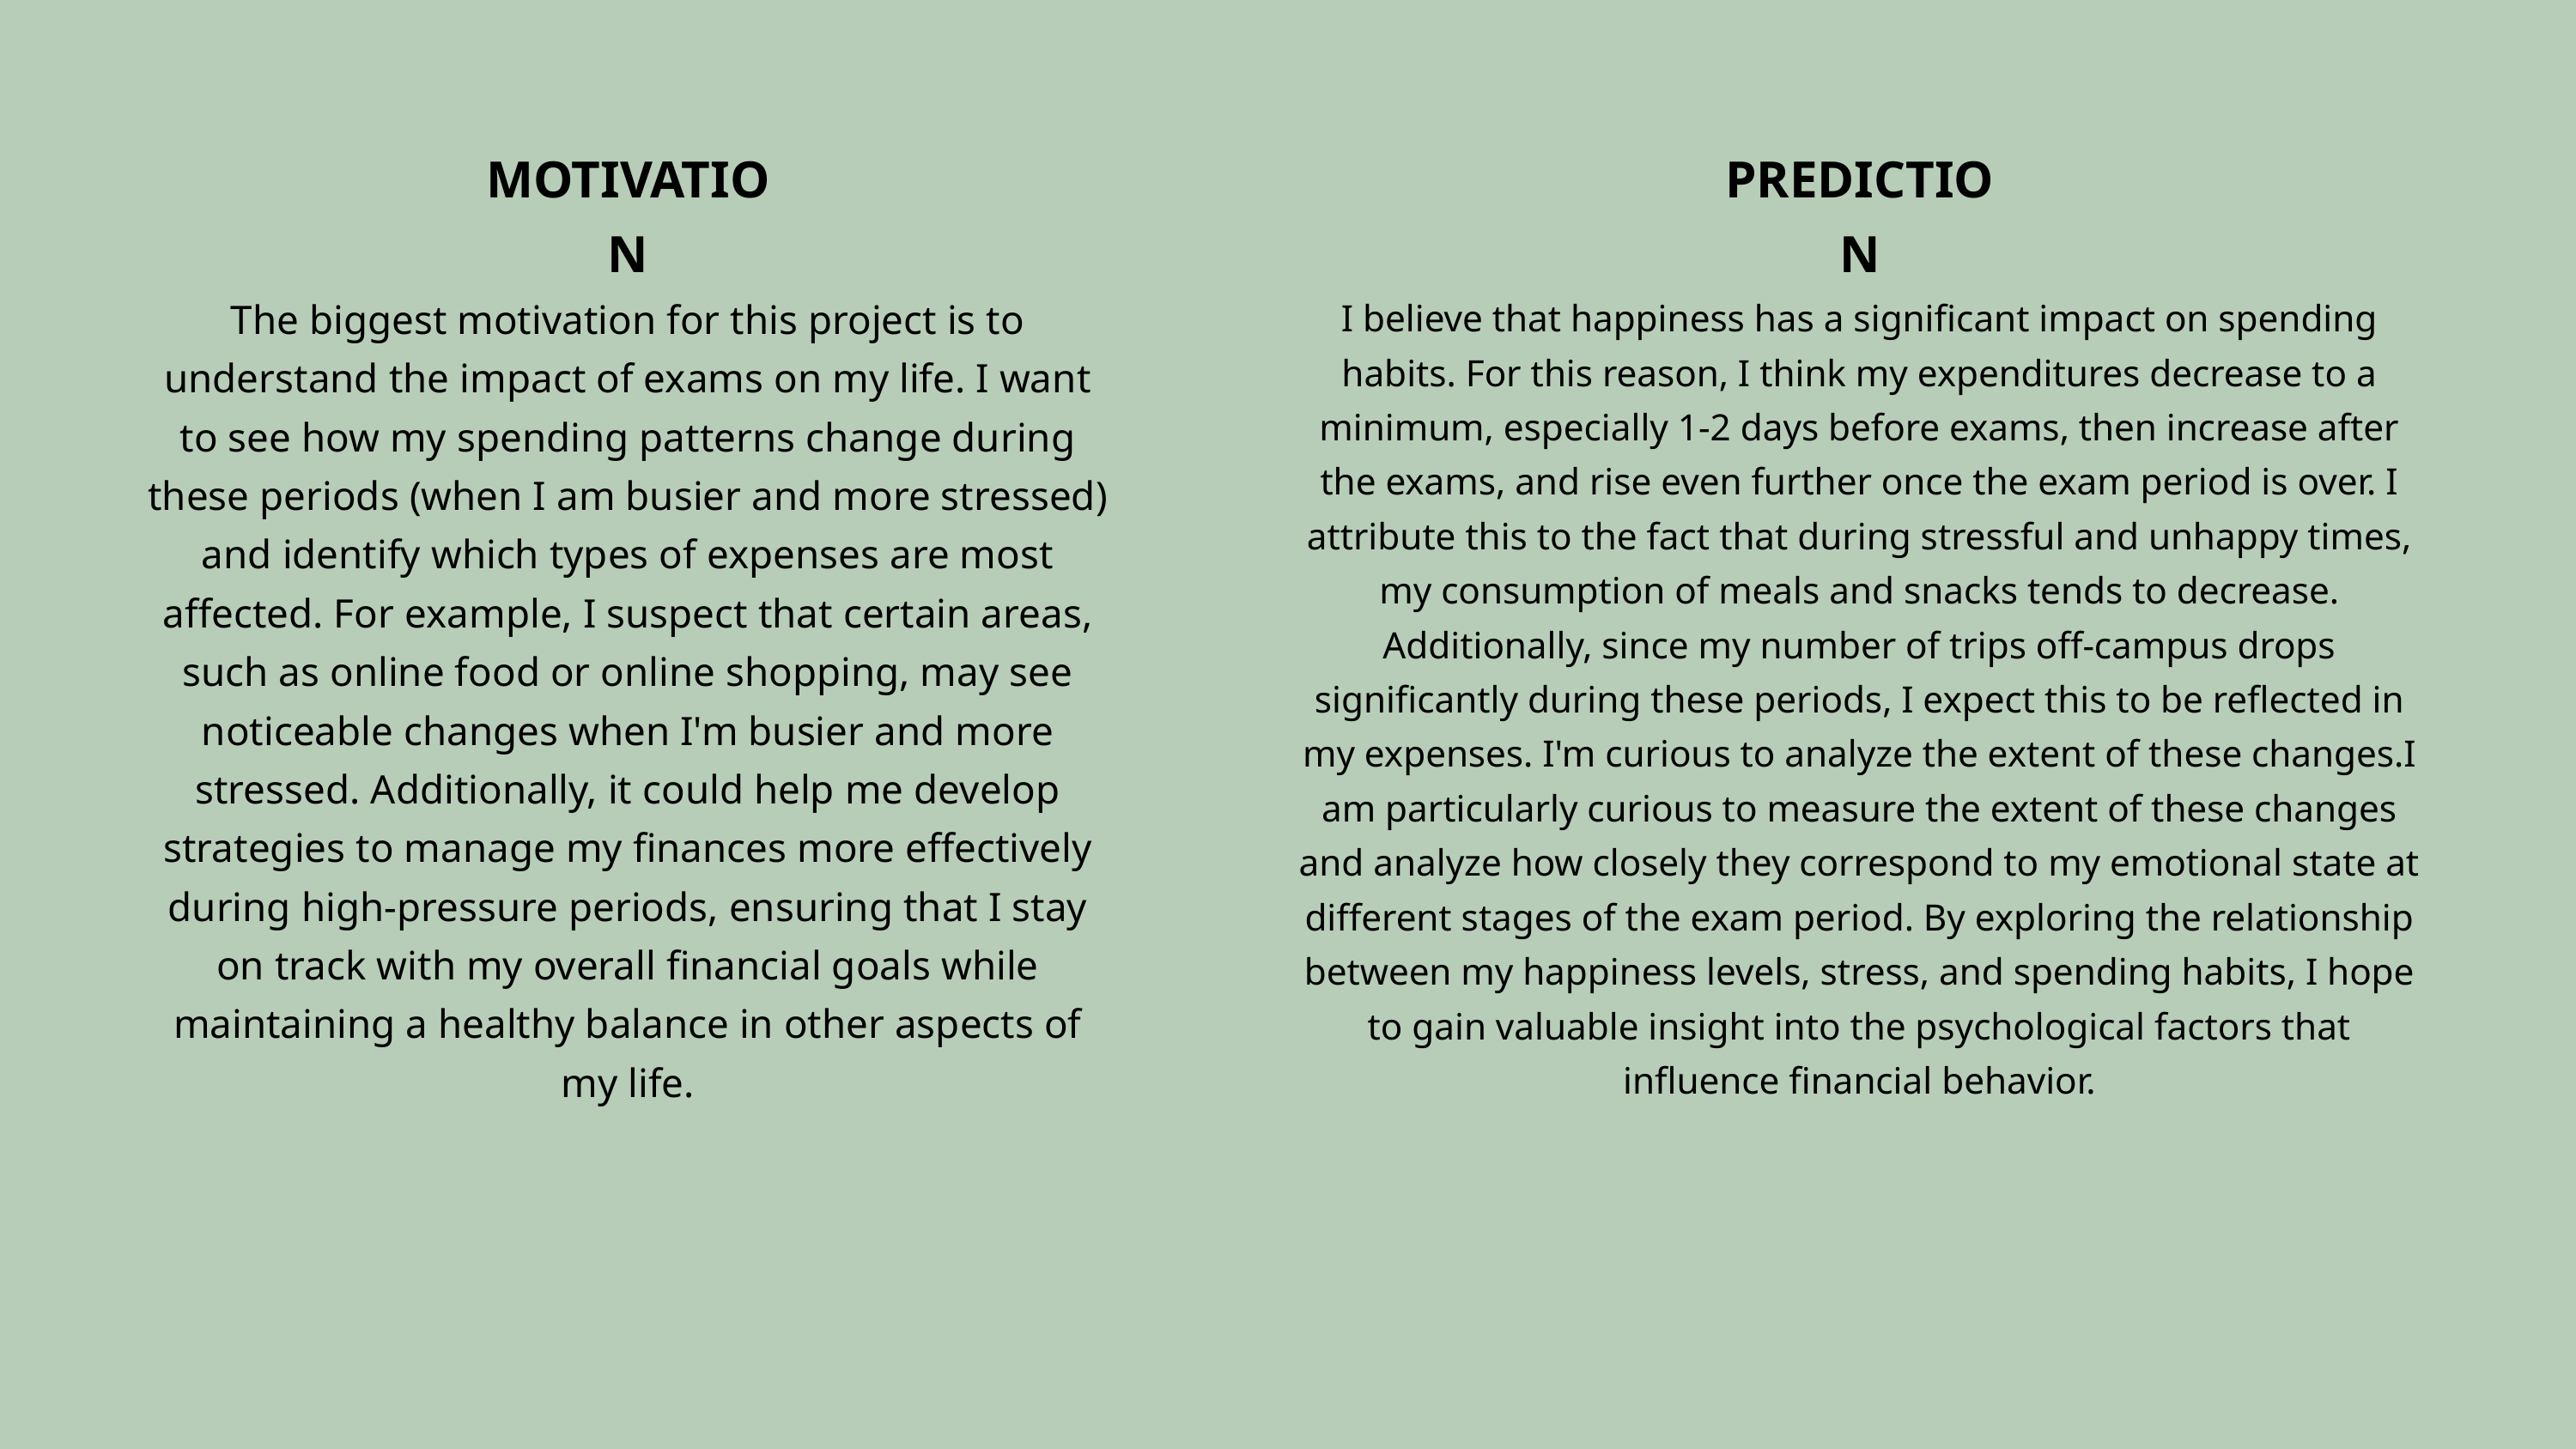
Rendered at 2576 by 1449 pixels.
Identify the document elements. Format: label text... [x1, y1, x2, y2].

text_box The biggest motivation for this project is to understand the impact of exams on my life. I want to see how my spending patterns change during these periods (when I am busier and more stressed) and identify which types of expenses are most affected. For example, I suspect that certain areas, such as online food or online shopping, may see noticeable changes when I'm busier and more stressed. Additionally, it could help me develop strategies to manage my finances more effectively during high-pressure periods, ensuring that I stay on track with my overall financial goals while maintaining a healthy balance in other aspects of my life. [144, 283, 1112, 1223]
text_box I believe that happiness has a significant impact on spending habits. For this reason, I think my expenditures decrease to a minimum, especially 1-2 days before exams, then increase after the exams, and rise even further once the exam period is over. I attribute this to the fact that during stressful and unhappy times, my consumption of meals and snacks tends to decrease. Additionally, since my number of trips off-campus drops significantly during these periods, I expect this to be reflected in my expenses. I'm curious to analyze the extent of these changes.I am particularly curious to measure the extent of these changes and analyze how closely they correspond to my emotional state at different stages of the exam period. By exploring the relationship between my happiness levels, stress, and spending habits, I hope to gain valuable insight into the psychological factors that influence financial behavior. [1288, 284, 2432, 1210]
text_box MOTIVATION [475, 132, 781, 283]
text_box PREDICTION [1712, 132, 2007, 283]
